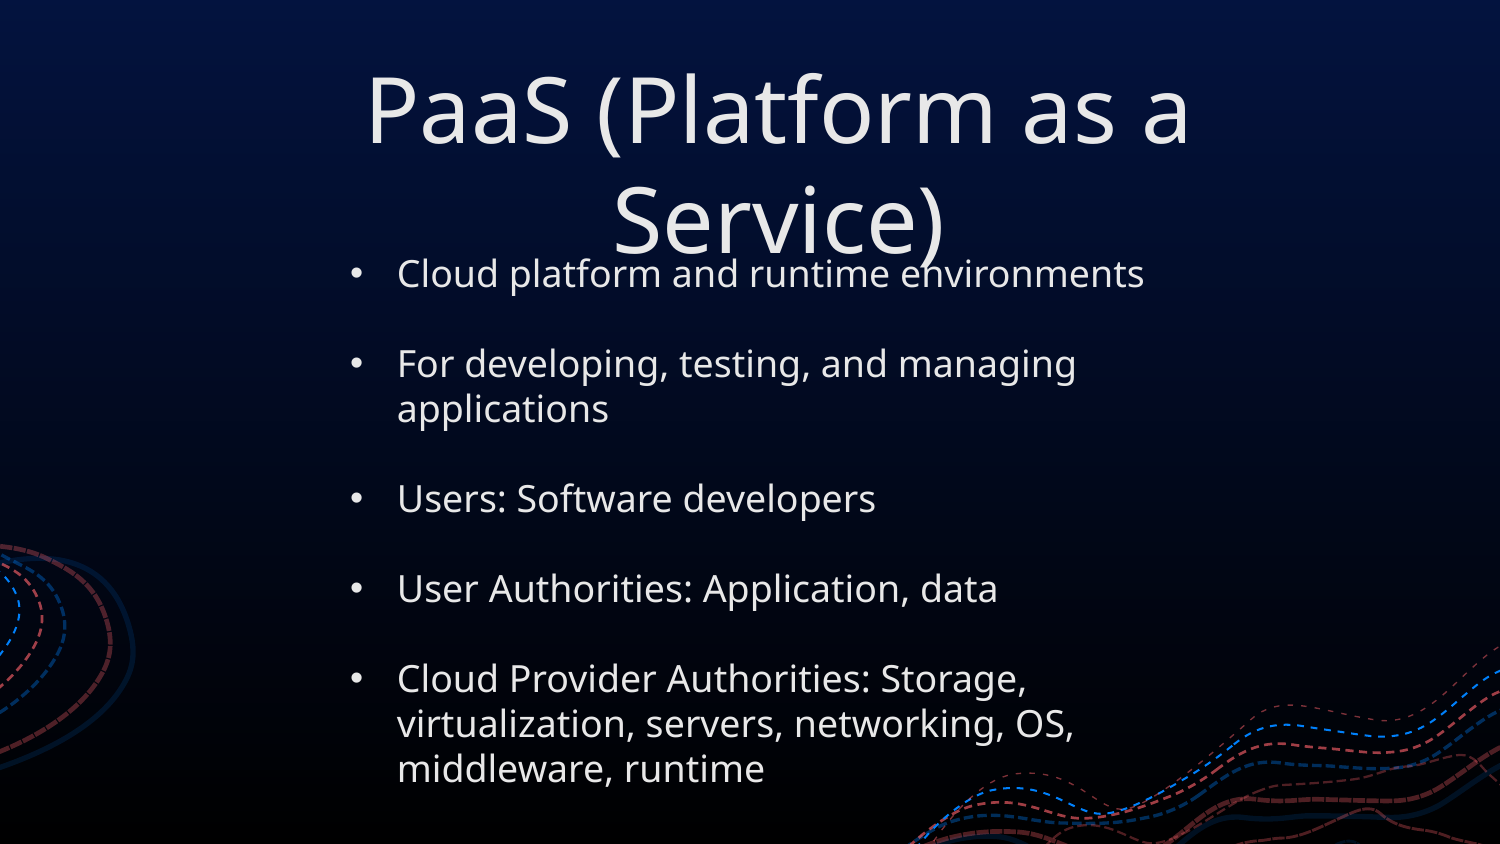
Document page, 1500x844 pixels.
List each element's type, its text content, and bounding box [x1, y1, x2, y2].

title PaaS (Platform as a Service) [207, 88, 1351, 287]
subtitle Cloud platform and runtime environments For developing, testing, and managing applications Users: Software developers User Authorities: Application, data Cloud Provider Authorities: Storage, virtualization, servers, networking, OS, middleware, runtime [260, 242, 1278, 798]
